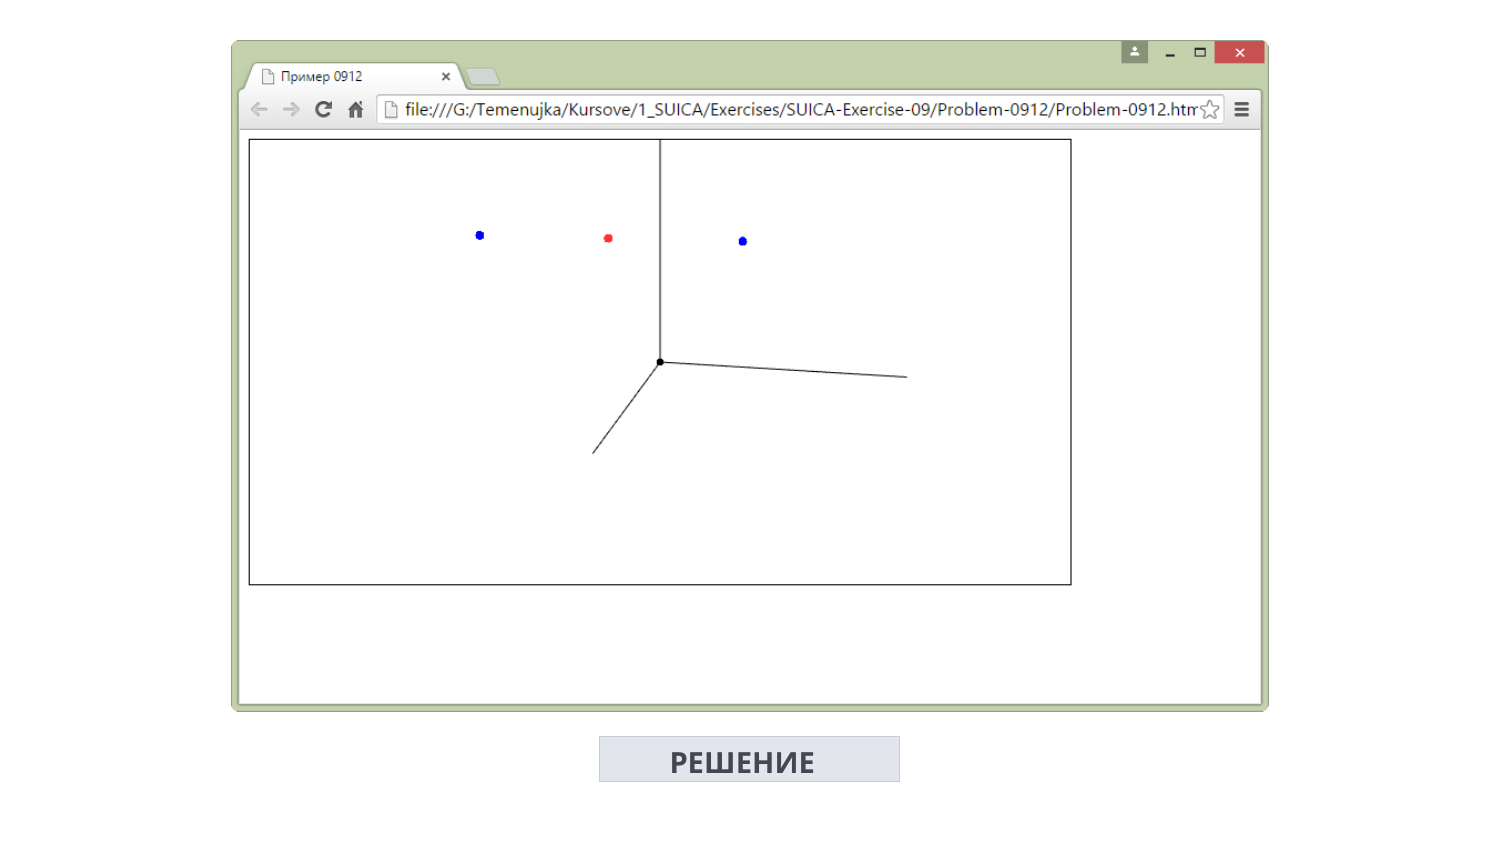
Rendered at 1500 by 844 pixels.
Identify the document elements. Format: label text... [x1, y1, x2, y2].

picture [231, 40, 1269, 712]
text_box РЕШЕНИЕ [599, 736, 900, 782]
